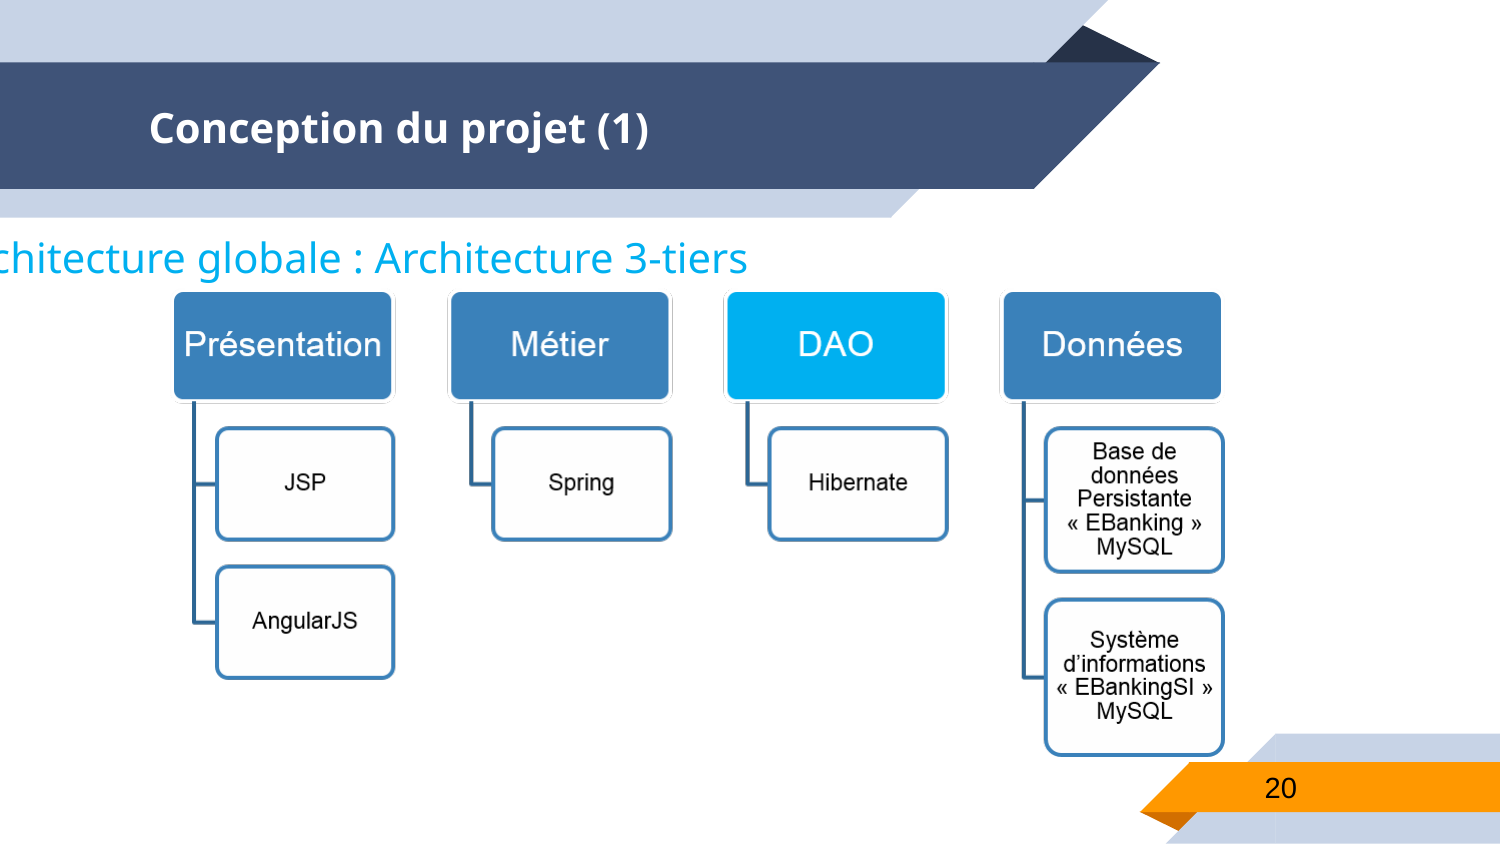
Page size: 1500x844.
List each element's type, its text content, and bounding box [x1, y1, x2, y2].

slide_number 20 [1249, 760, 1494, 813]
picture [161, 287, 1234, 757]
text_box Architecture globale : Architecture 3-tiers [0, 224, 764, 290]
title Conception du projet (1) [133, 64, 1035, 190]
